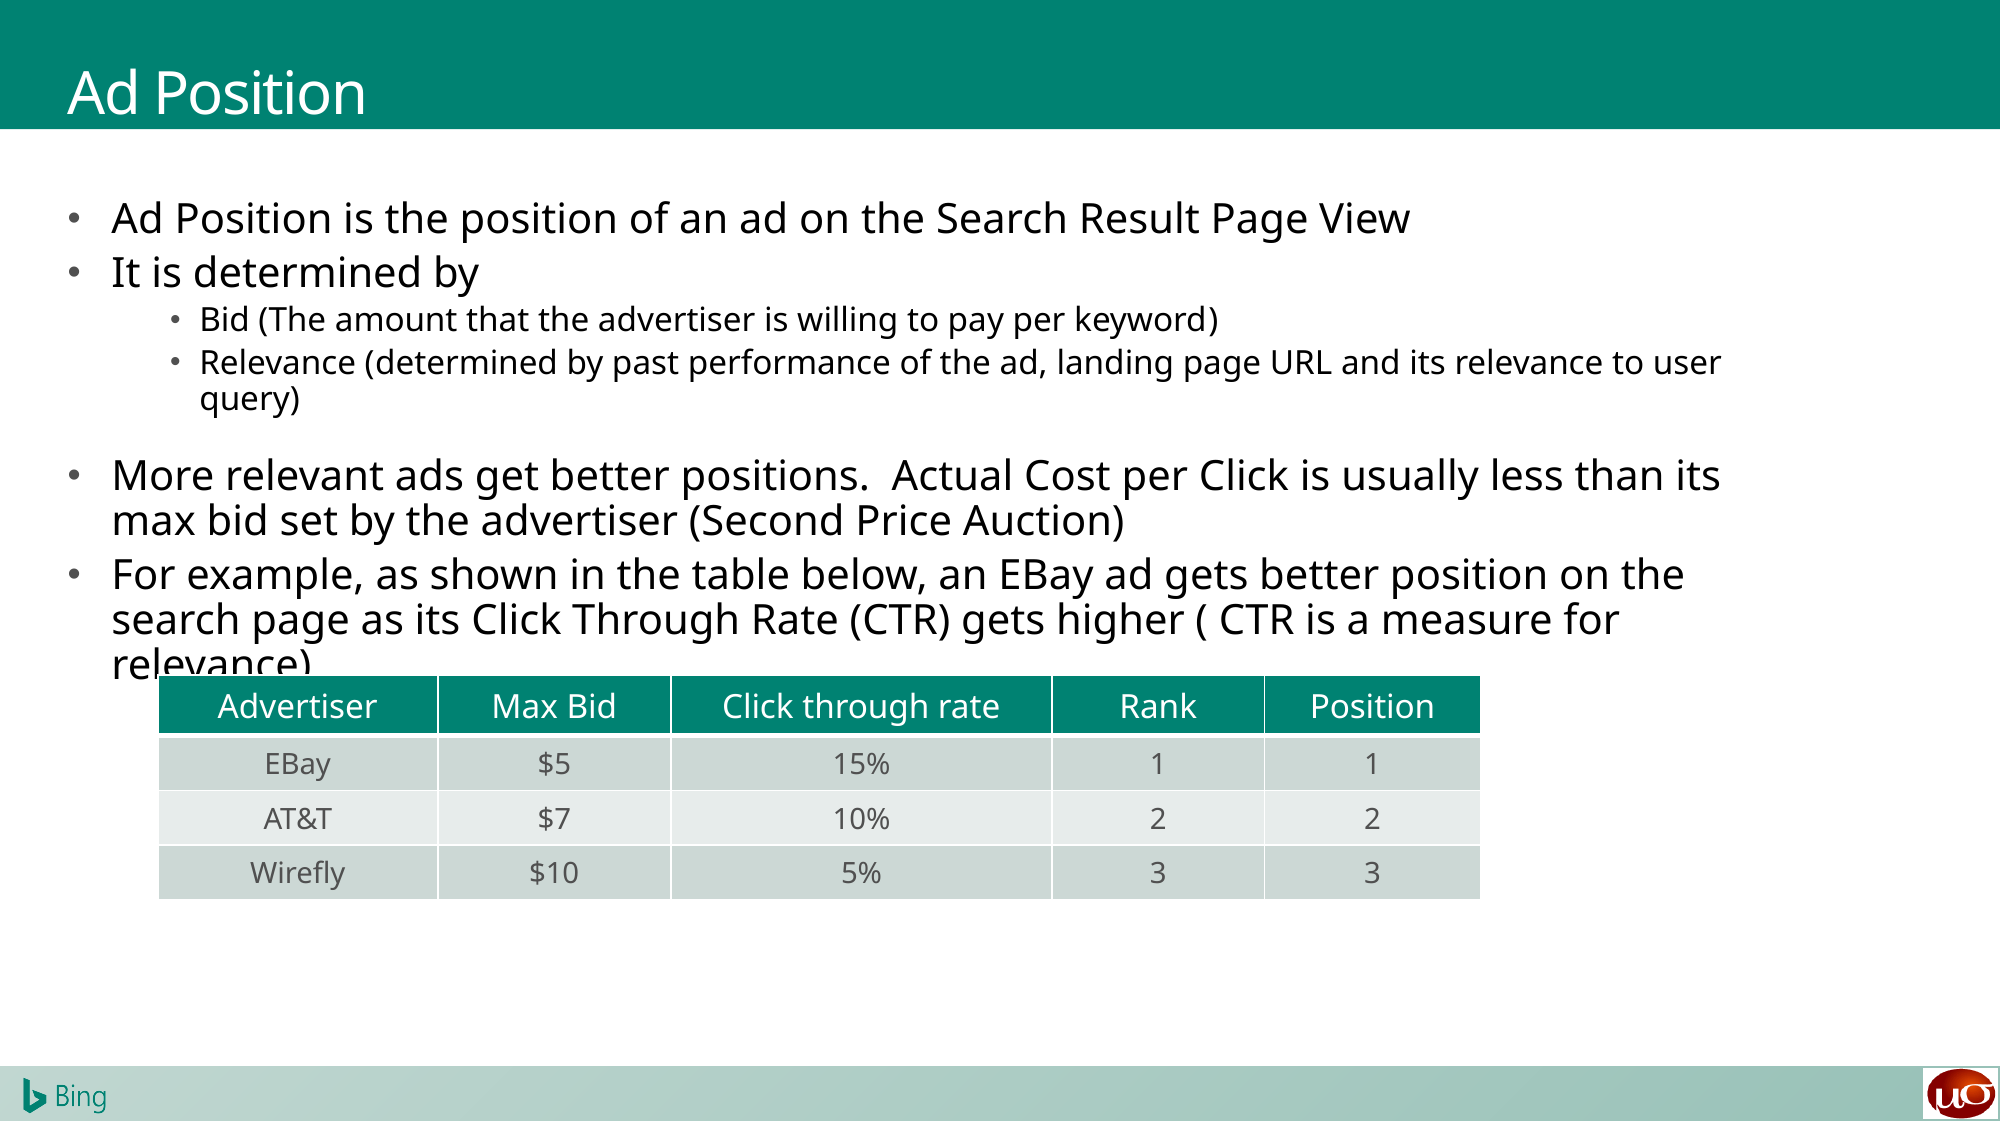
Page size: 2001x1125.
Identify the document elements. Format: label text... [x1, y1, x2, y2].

table_cell Wirefly [159, 846, 437, 899]
table_cell 3 [1265, 846, 1480, 899]
table_cell 10% [672, 791, 1051, 844]
picture [9, 1062, 124, 1125]
table_cell AT&T [159, 791, 437, 844]
table_cell $7 [439, 791, 670, 844]
table_cell 2 [1053, 791, 1264, 844]
table_cell 3 [1053, 846, 1264, 899]
table_header Click through rate [672, 676, 1051, 733]
table_cell $10 [439, 846, 670, 899]
table_cell EBay [159, 738, 437, 790]
table_header Max Bid [439, 676, 670, 733]
table_header Rank [1053, 676, 1264, 733]
title Ad Position [43, 48, 1825, 182]
table_cell $5 [439, 738, 670, 790]
text_box [110, 163, 1254, 341]
table_header Advertiser [159, 676, 437, 733]
list Ad Position is the position of an ad on the Search Result Page View It is determined by Bid (The amount that the advertiser is willing to pay per keyword) Relevance (determined by past performance of the ad, landing page URL and its relevance to user query) More relevant ads get better positions. Actual Cost per Click is usually less than its max bid set by the advertiser (Second Price Auction) For example, as shown in the table below, an EBay ad gets better position on the search page as its Click Through Rate (CTR) gets higher ( CTR is a measure for relevance) [43, 182, 1825, 636]
picture [1923, 1068, 1998, 1119]
table_cell 1 [1265, 738, 1480, 790]
table_cell 2 [1265, 791, 1480, 844]
table_cell 1 [1053, 738, 1264, 790]
table_cell 5% [672, 846, 1051, 899]
table_header Position [1265, 676, 1480, 733]
table_cell 15% [672, 738, 1051, 790]
